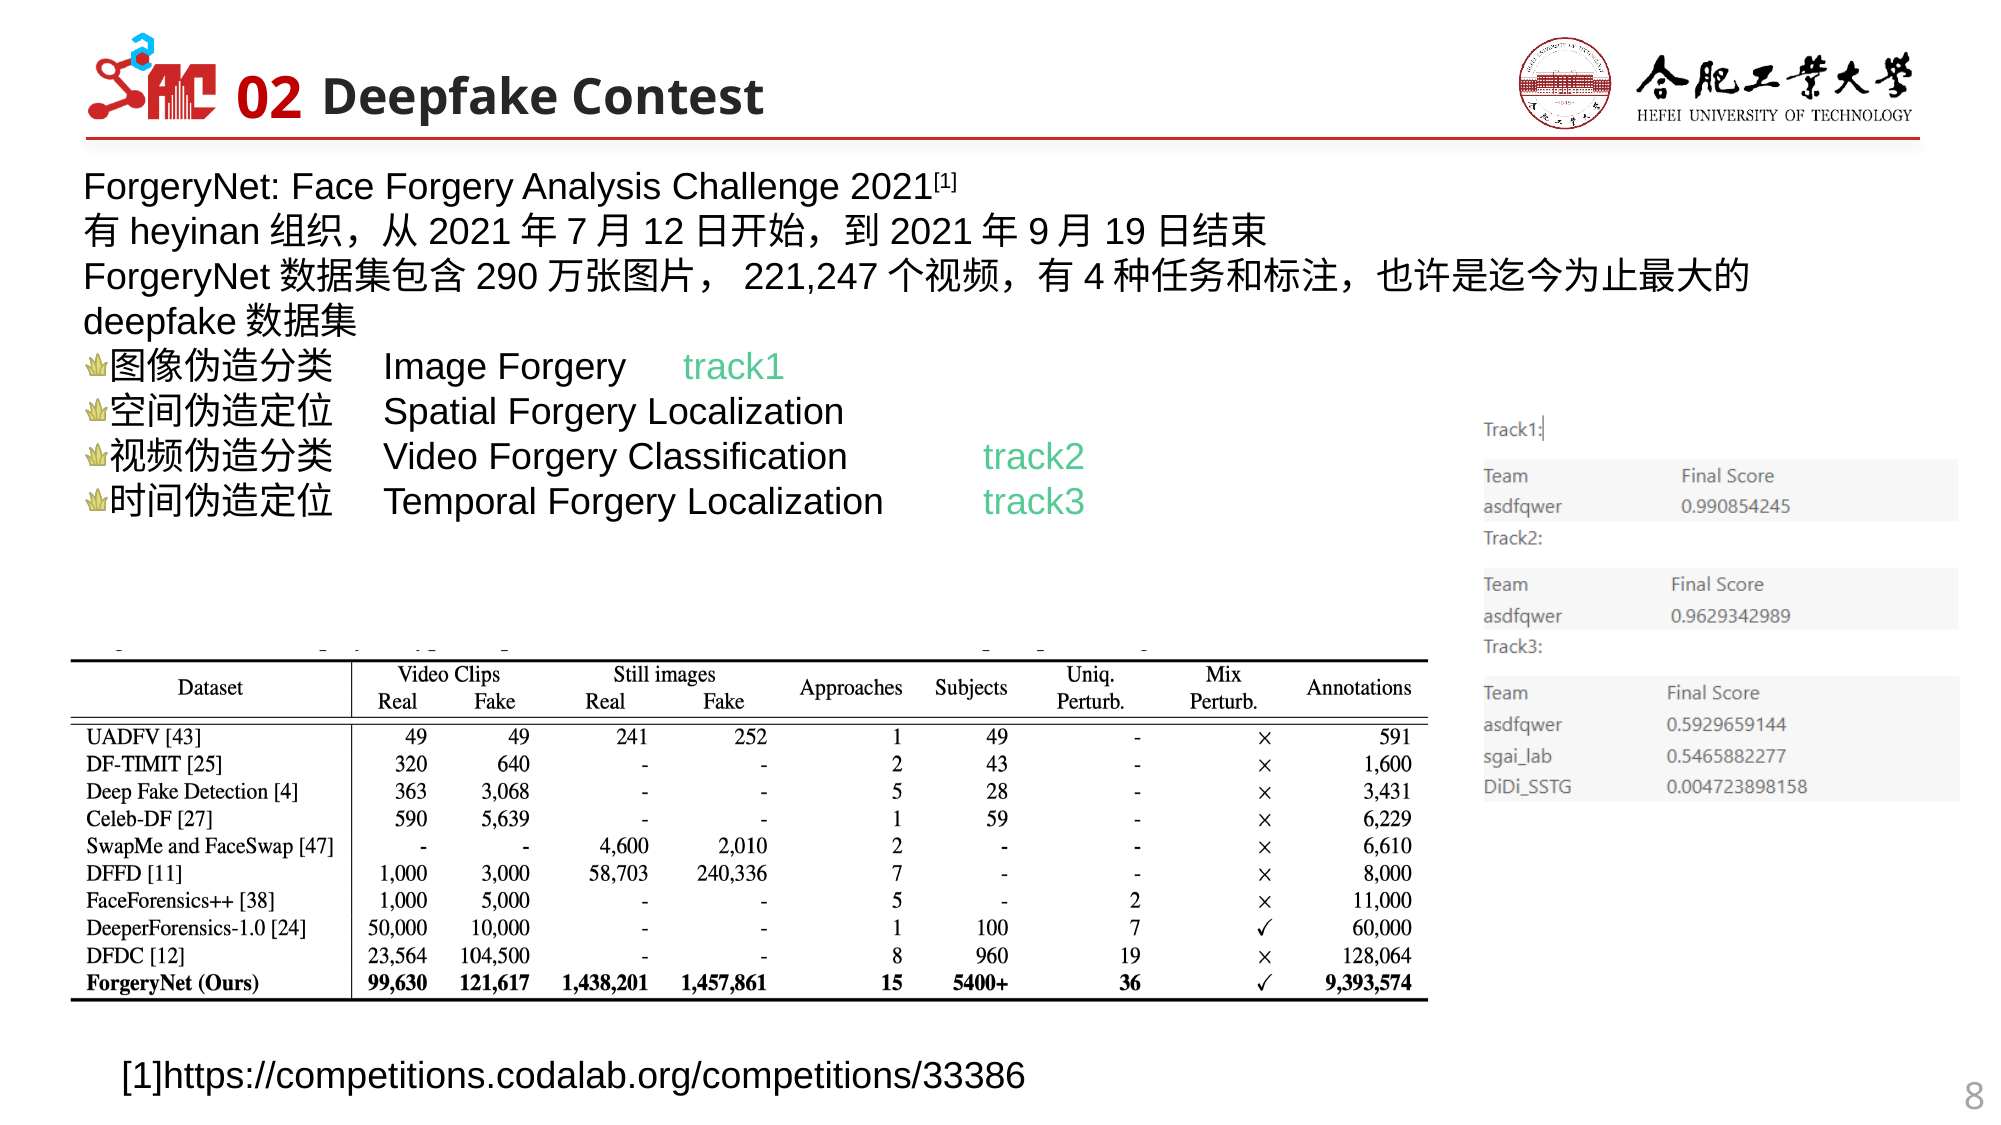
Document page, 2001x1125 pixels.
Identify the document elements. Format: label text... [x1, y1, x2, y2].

picture [83, 396, 110, 423]
picture [56, 650, 1445, 1015]
picture [85, 12, 220, 147]
text_box [1]https://competitions.codalab.org/competitions/33386 [106, 1043, 1650, 1103]
text_box Deepfake Contest [306, 41, 1529, 132]
picture [1511, 29, 1955, 136]
picture [83, 486, 110, 513]
text_box [1875, 1064, 2000, 1125]
text_box ForgeryNet: Face Forgery Analysis Challenge 2021[1] 有heyinan组织，从2021年7月12日开始，到2021年9月19日结束 ForgeryNet数据集包含290万张图片，221,247个视频，有4种任务和标注，也许是迄今为止最大的deepfake数据集 图像伪造分类 Image Forgery track1 空间伪造定位 Spatial Forgery Localization 视频伪造分类 Video Forgery Classification track2 时间伪造定位 Temporal Forgery Localization track3 [68, 154, 1922, 665]
picture [83, 351, 110, 378]
text_box 02 [221, 35, 346, 139]
picture [1467, 413, 1984, 825]
picture [83, 441, 110, 468]
